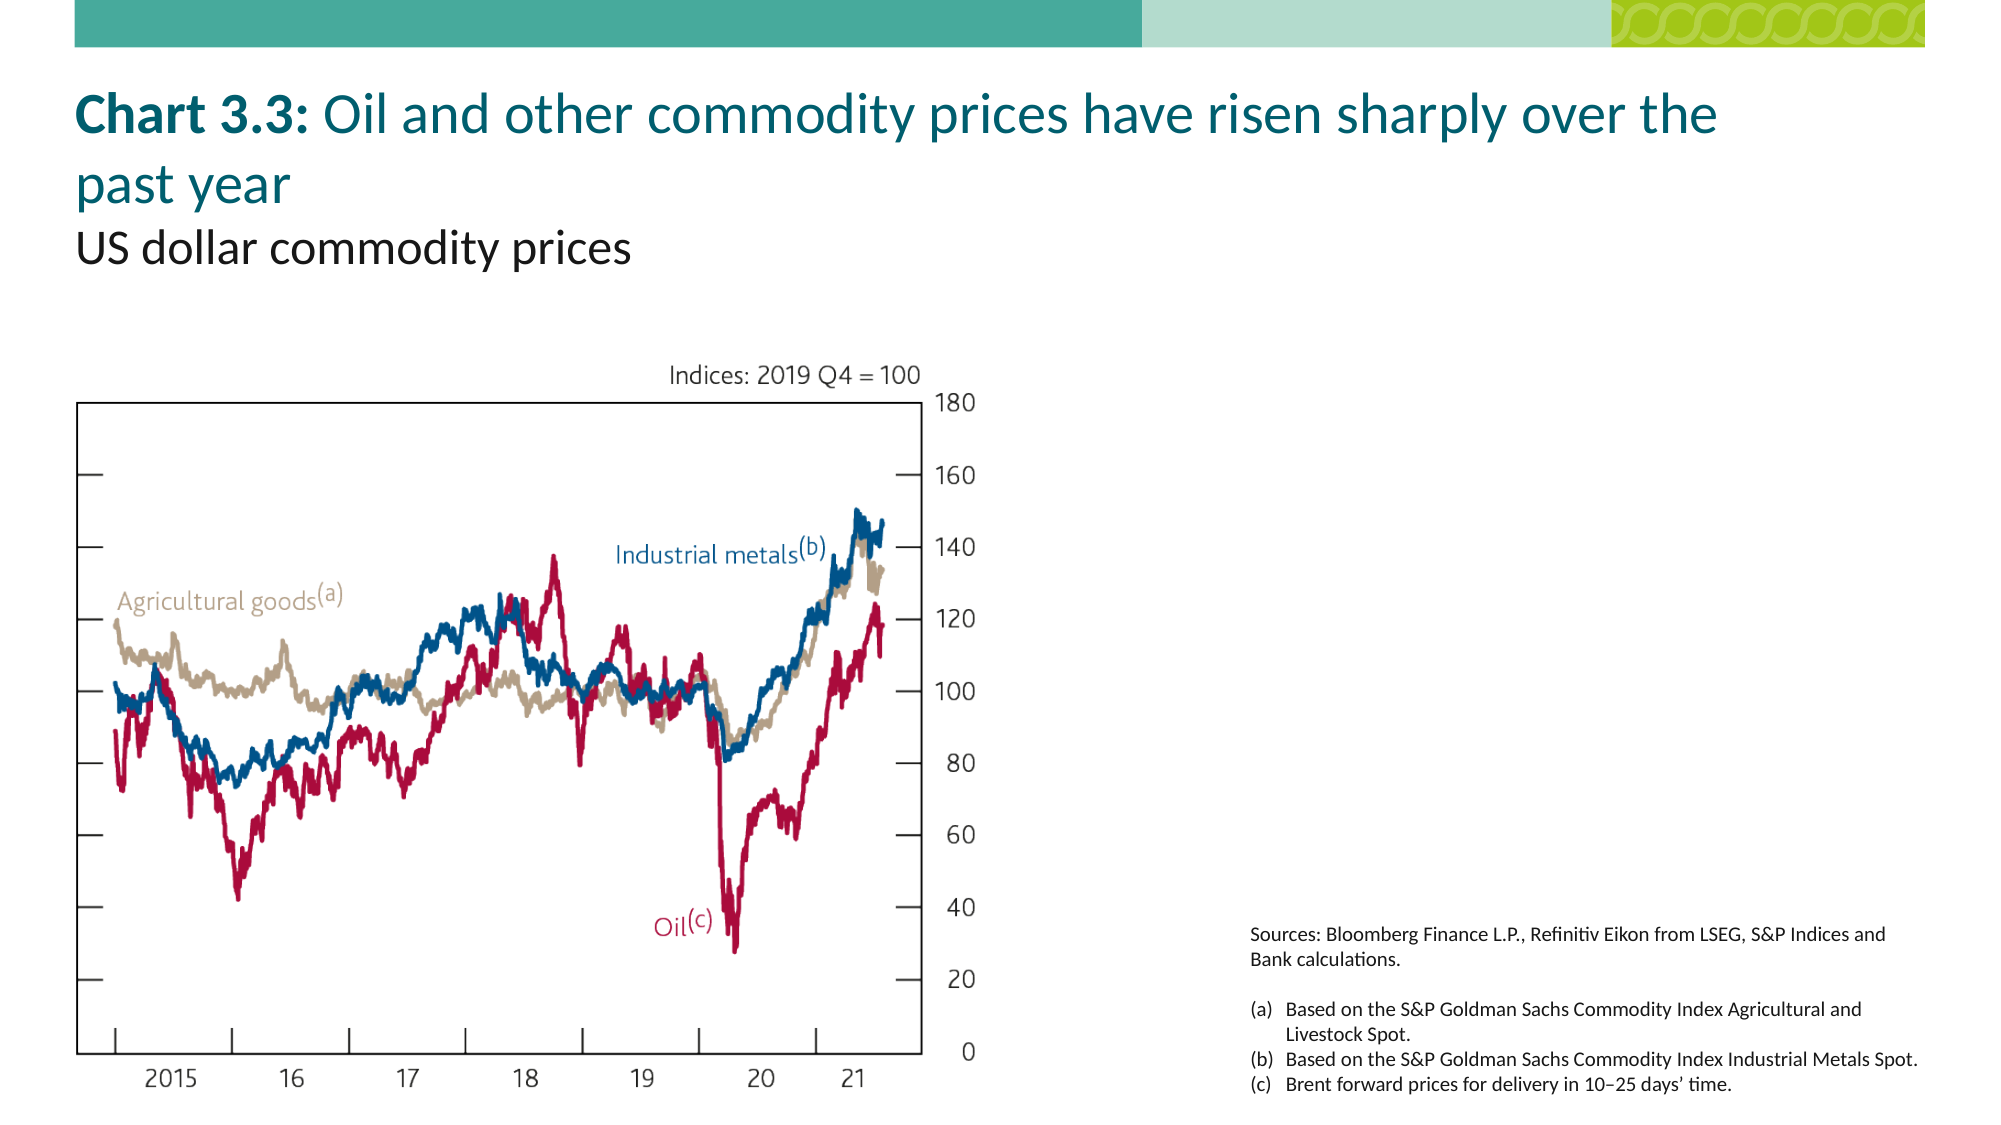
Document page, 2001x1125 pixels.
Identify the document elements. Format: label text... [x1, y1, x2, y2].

list Chart 3.3: Oil and other commodity prices have risen sharply over the past year US dollar commodity prices [75, 75, 1785, 225]
picture [74, 361, 977, 1094]
list Sources: Bloomberg Finance L.P., Refinitiv Eikon from LSEG, S&P Indices and Bank calculations. (a) Based on the S&P Goldman Sachs Commodity Index Agricultural and Livestock Spot. (b) Based on the S&P Goldman Sachs Commodity Index Industrial Metals Spot. (c) Brent forward prices for delivery in 10–25 days’ time. [1250, 287, 1925, 1125]
